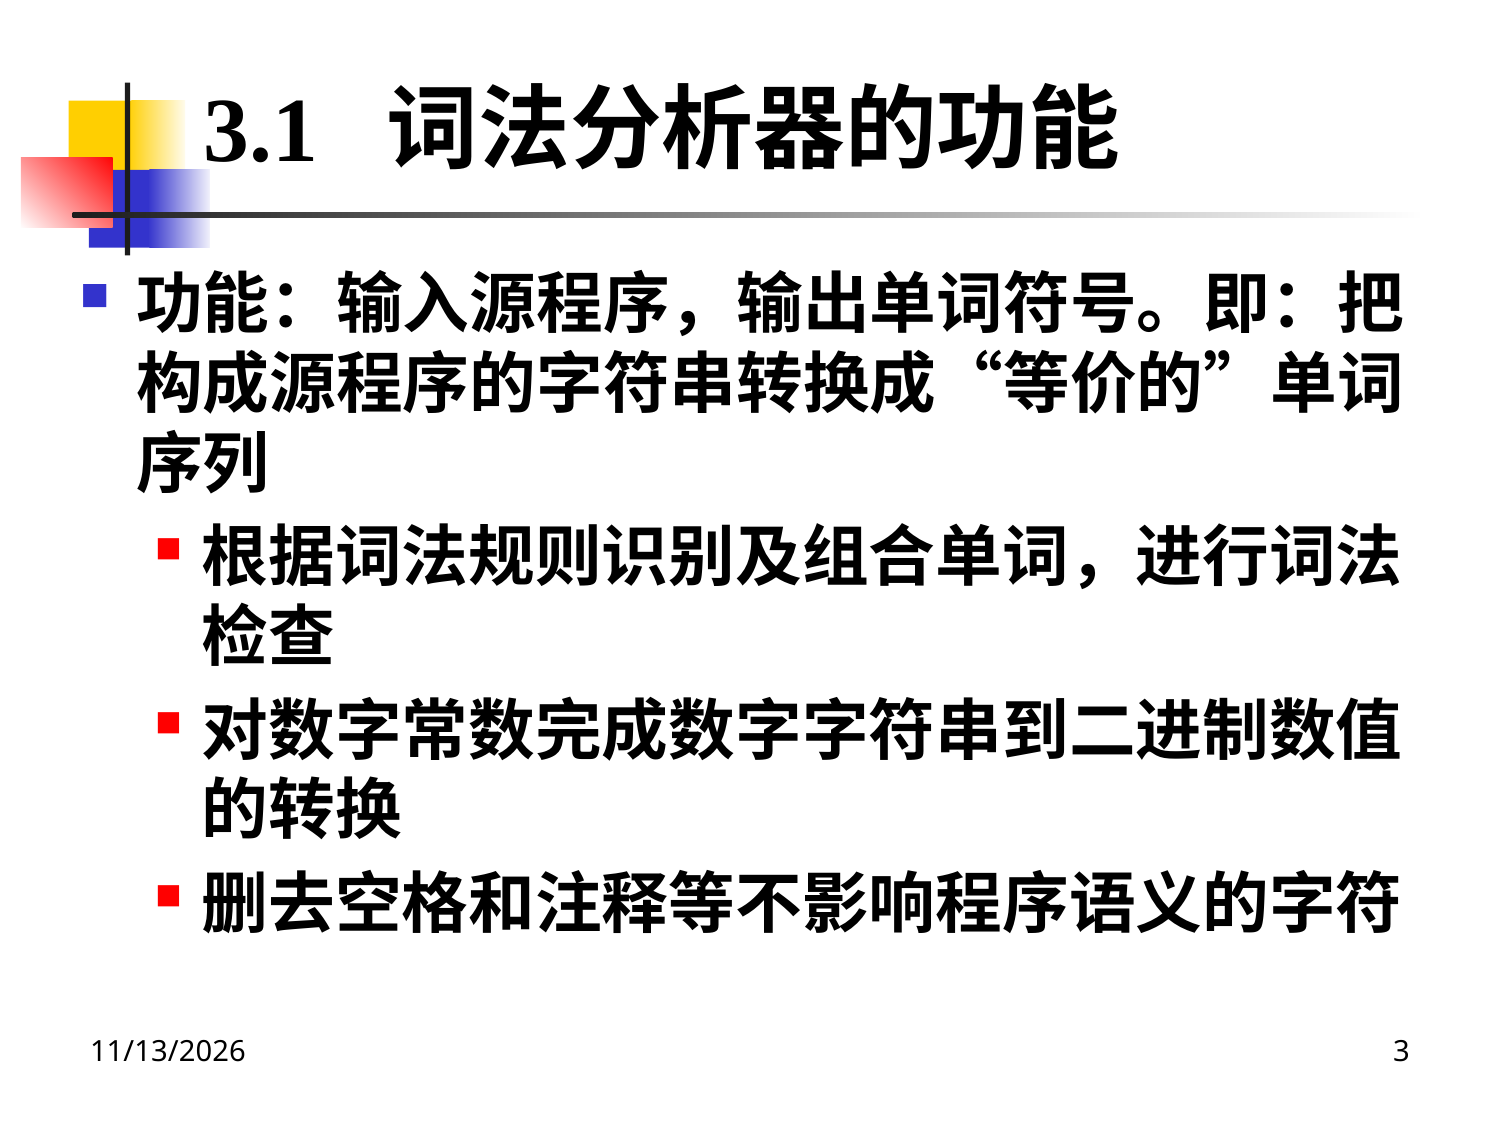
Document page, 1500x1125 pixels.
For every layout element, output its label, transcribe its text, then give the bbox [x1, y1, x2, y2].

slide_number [75, 1035, 425, 1103]
list 功能：输入源程序，输出单词符号。即：把构成源程序的字符串转换成“等价的”单词序列 根据词法规则识别及组合单词，进行词法检查 对数字常数完成数字字符串到二进制数值的转换 删去空格和注释等不影响程序语义的字符 [64, 253, 1471, 1035]
title 3.1 词法分析器的功能 [188, 88, 1468, 161]
slide_number 3 [1074, 1035, 1425, 1103]
